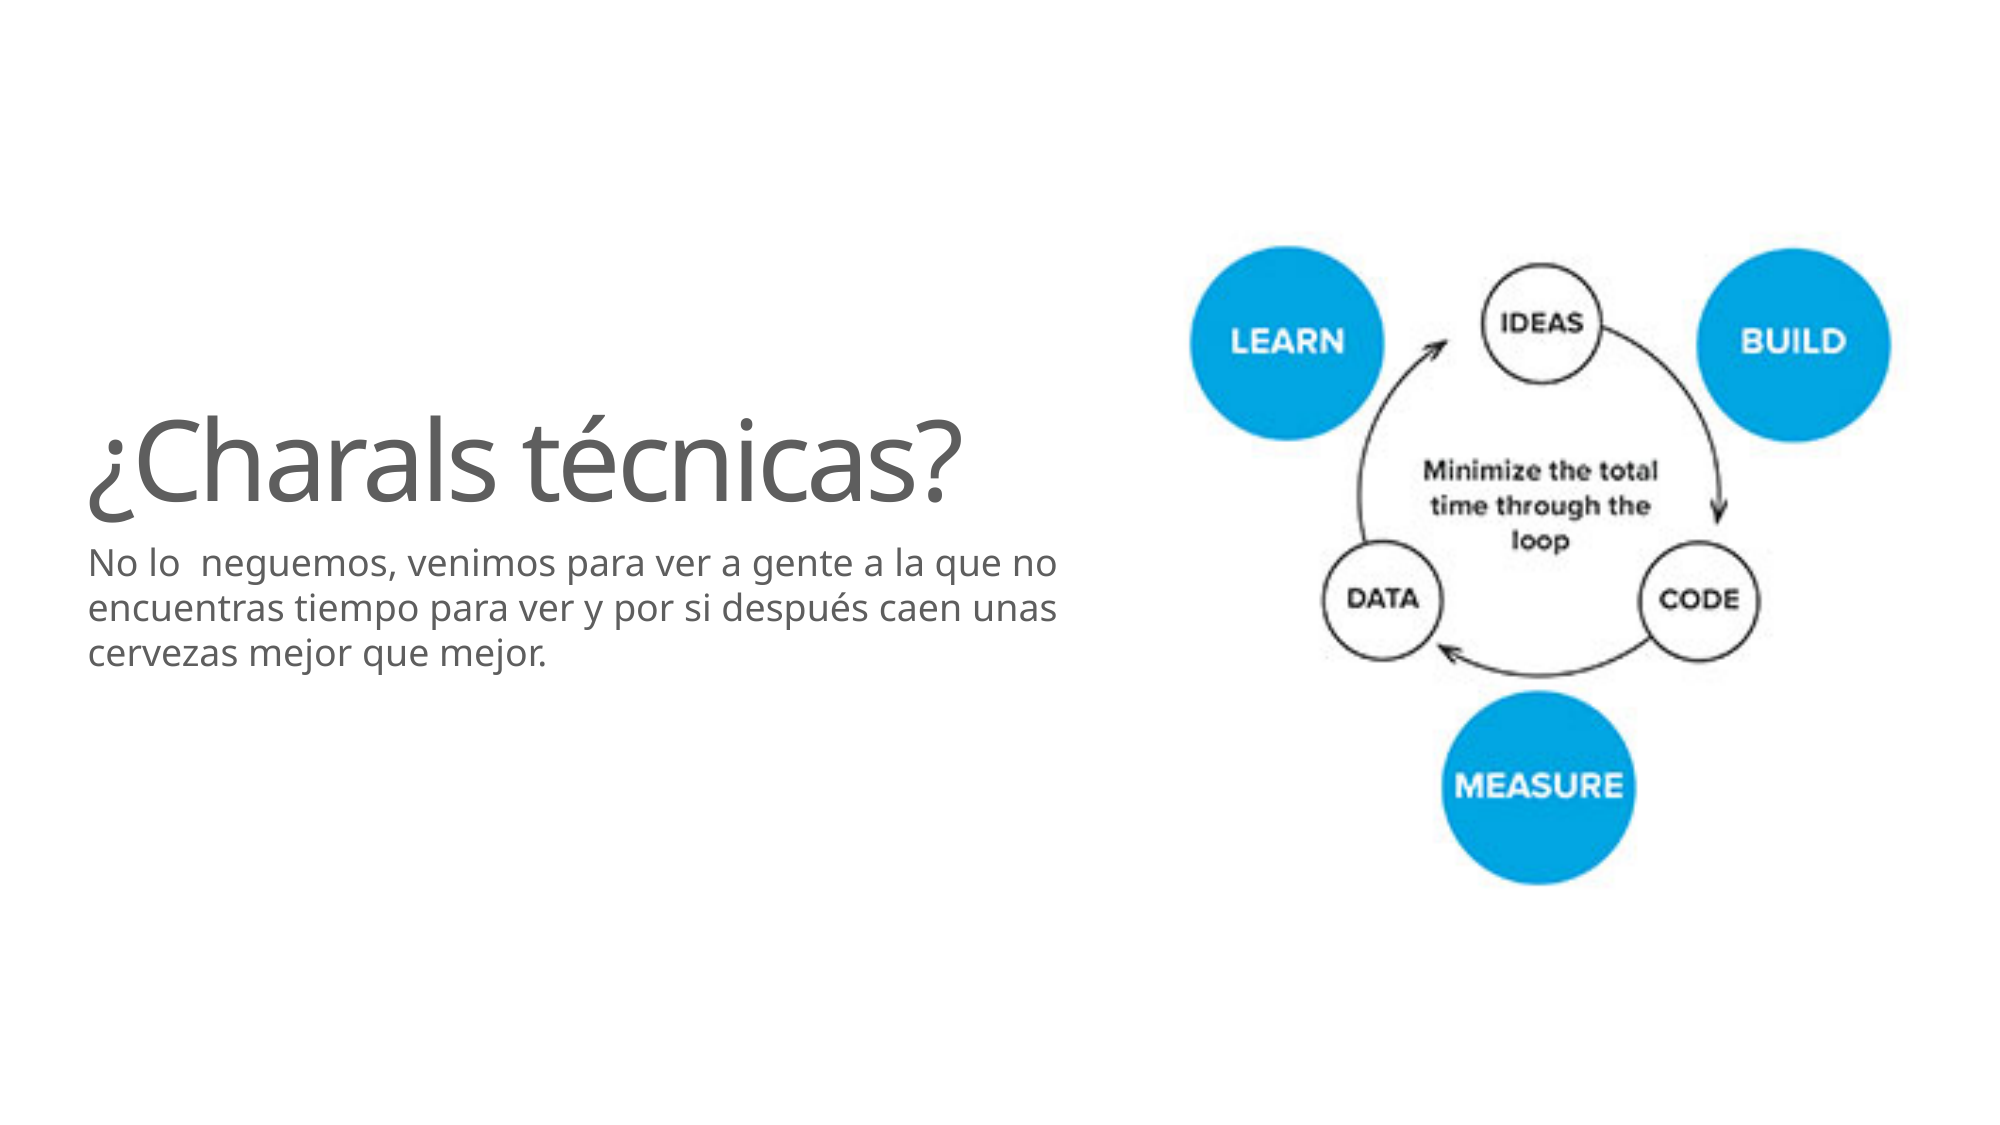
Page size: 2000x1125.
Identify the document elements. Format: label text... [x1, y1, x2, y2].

title ¿Charals técnicas? [87, 372, 1078, 527]
picture [1117, 141, 1966, 991]
text_box No lo neguemos, venimos para ver a gente a la que no encuentras tiempo para ver y por si después caen unas cervezas mejor que mejor. [87, 539, 1105, 675]
